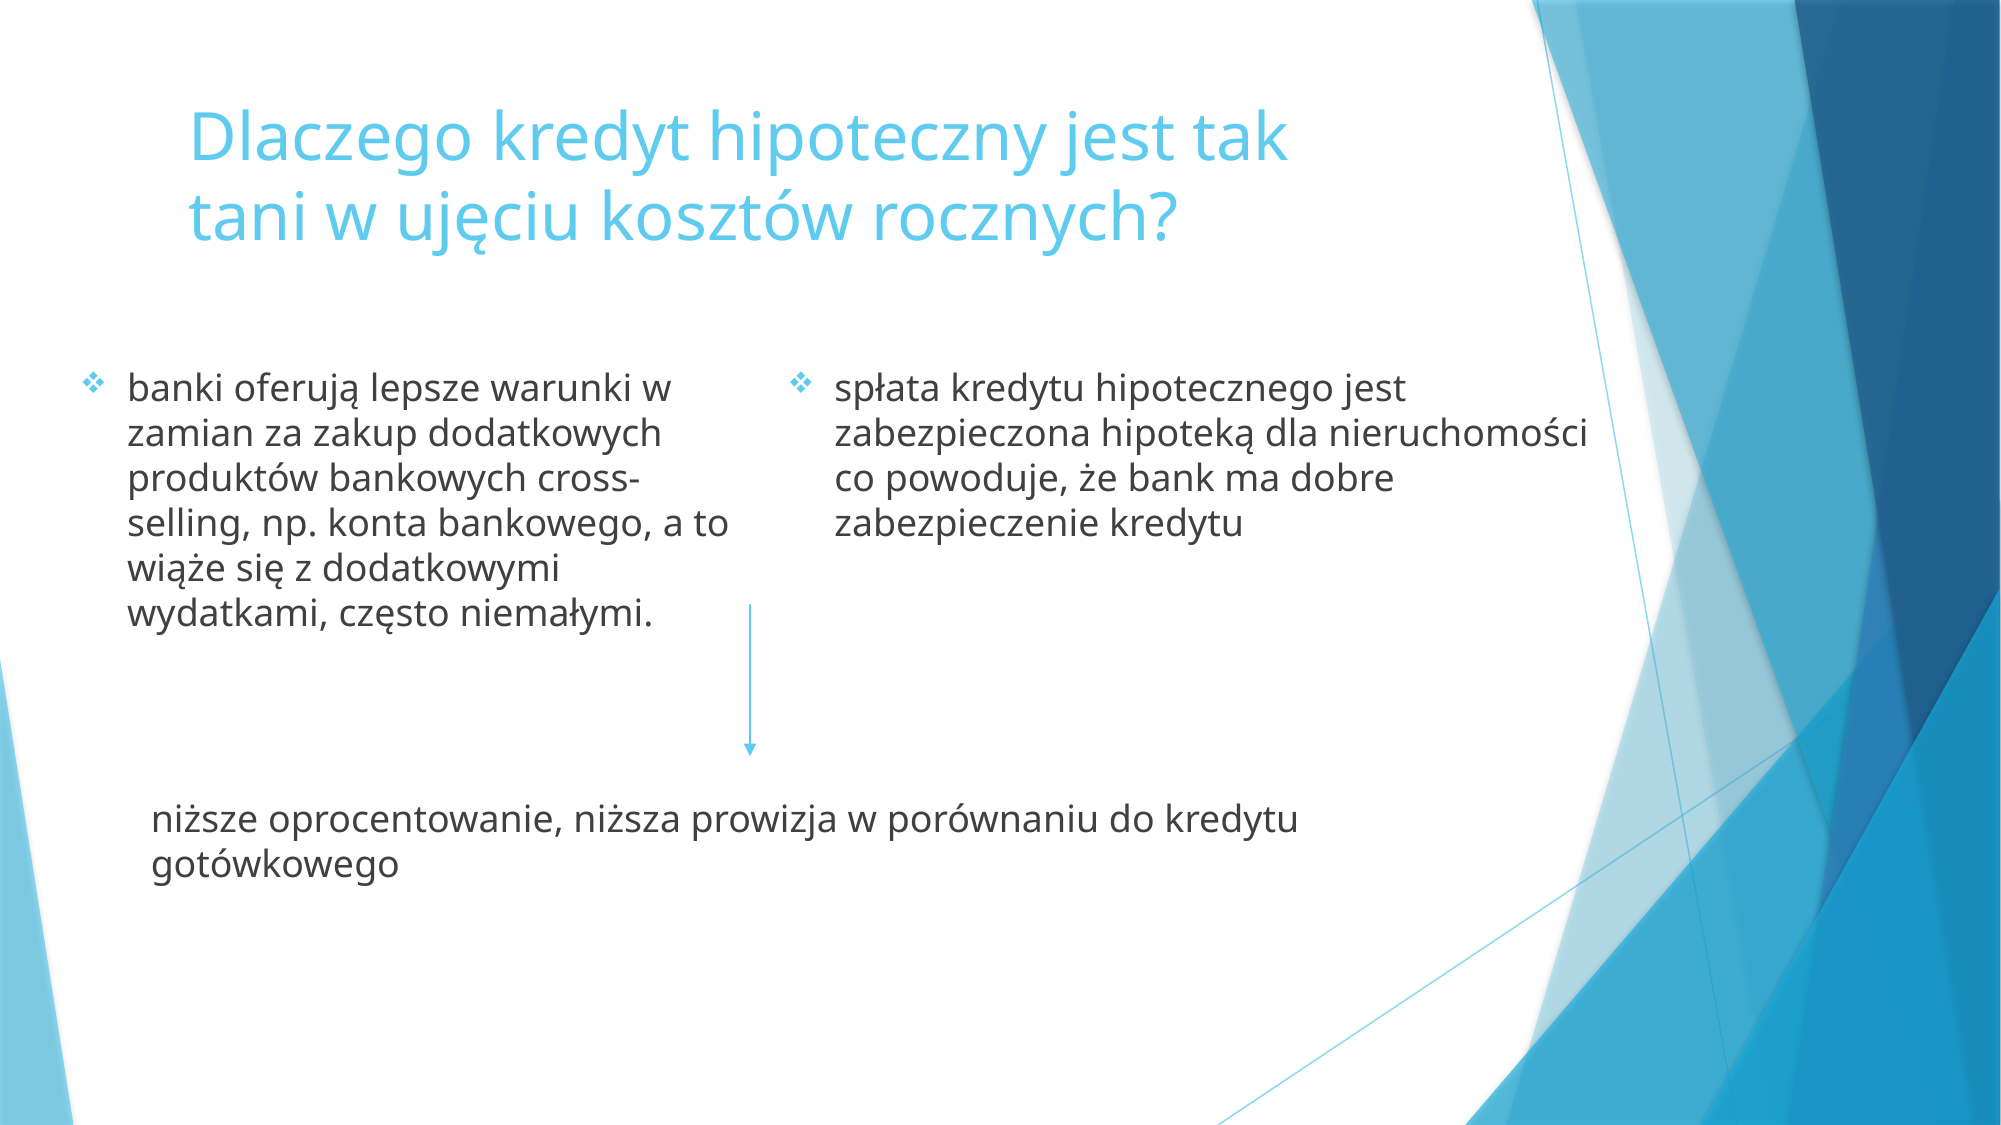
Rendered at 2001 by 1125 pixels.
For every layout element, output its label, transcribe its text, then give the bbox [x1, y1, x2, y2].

title Dlaczego kredyt hipoteczny jest tak tani w ujęciu kosztów rocznych? [173, 110, 1410, 318]
list spłata kredytu hipotecznego jest zabezpieczona hipoteką dla nieruchomości co powoduje, że bank ma dobre zabezpieczenie kredytu [772, 325, 1614, 583]
text_box banki oferują lepsze warunki w zamian za zakup dodatkowych produktów bankowych cross-selling, np. konta bankowego, a to wiąże się z dodatkowymi wydatkami, często niemałymi. [65, 273, 750, 724]
text_box niższe oprocentowanie, niższa prowizja w porównaniu do kredytu gotówkowego [135, 744, 1547, 1002]
